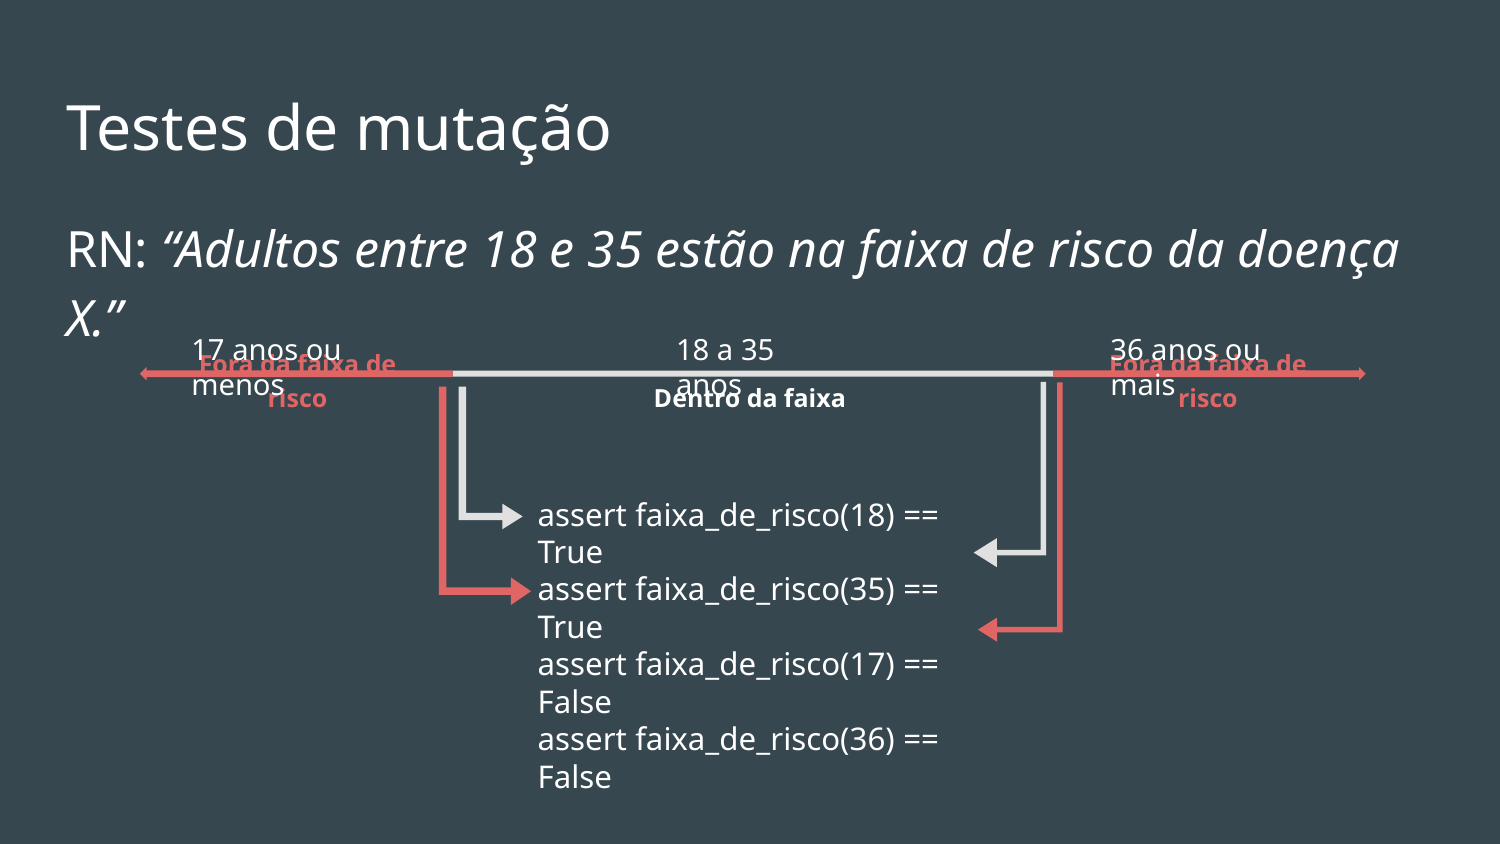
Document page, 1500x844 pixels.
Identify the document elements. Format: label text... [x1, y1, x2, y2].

text_box 18 a 35 anos [661, 315, 860, 354]
text_box [438, 386, 532, 606]
text_box Fora da faixa de risco [157, 354, 438, 428]
text_box [1349, 367, 1366, 381]
text_box [1053, 370, 1067, 378]
text_box [439, 370, 453, 378]
text_box 17 anos ou menos [176, 315, 439, 396]
text_box [139, 367, 157, 381]
text_box [977, 382, 1063, 642]
text_box assert faixa_de_risco(18) == True assert faixa_de_risco(35) == True assert faixa_de_risco(17) == False assert faixa_de_risco(36) == False [522, 479, 997, 669]
text_box [973, 381, 1047, 568]
text_box 36 anos ou mais [1095, 315, 1341, 396]
text_box [458, 386, 522, 530]
list RN: “Adultos entre 18 e 35 estão na faixa de risco da doença X.” [51, 193, 1449, 294]
title Testes de mutação [51, 72, 1449, 167]
text_box Fora da faixa de risco [1067, 354, 1349, 428]
text_box Dentro da faixa [609, 354, 891, 428]
text_box [891, 370, 1053, 377]
text_box [453, 370, 609, 377]
